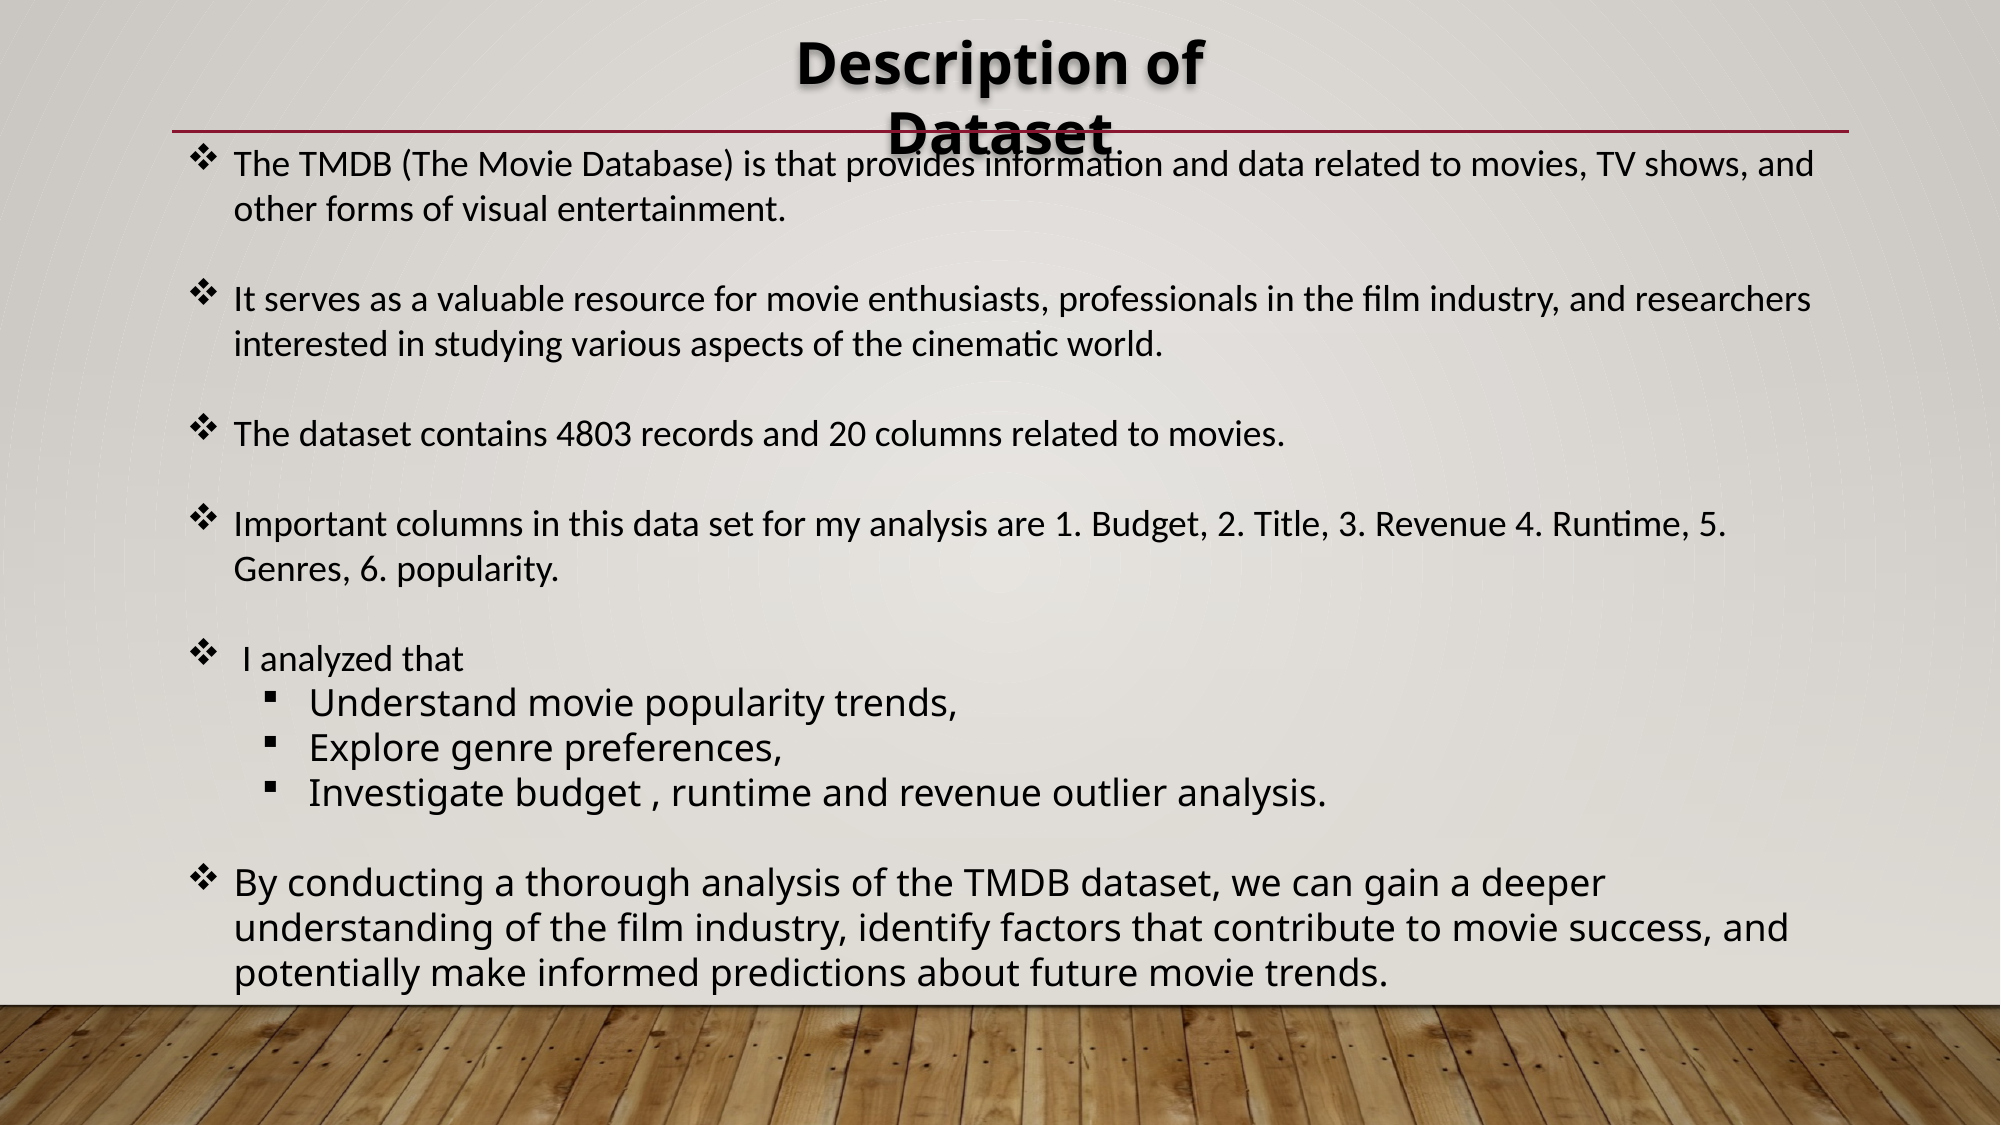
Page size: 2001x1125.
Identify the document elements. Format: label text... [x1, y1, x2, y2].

text_box The TMDB (The Movie Database) is that provides information and data related to movies, TV shows, and other forms of visual entertainment. It serves as a valuable resource for movie enthusiasts, professionals in the film industry, and researchers interested in studying various aspects of the cinematic world. The dataset contains 4803 records and 20 columns related to movies. Important columns in this data set for my analysis are 1. Budget, 2. Title, 3. Revenue 4. Runtime, 5. Genres, 6. popularity. I analyzed that Understand movie popularity trends, Explore genre preferences, Investigate budget , runtime and revenue outlier analysis. By conducting a thorough analysis of the TMDB dataset, we can gain a deeper understanding of the film industry, identify factors that contribute to movie success, and potentially make informed predictions about future movie trends. [172, 132, 1850, 1002]
picture [0, 1005, 2000, 1125]
text_box Description of Dataset [672, 19, 1328, 130]
